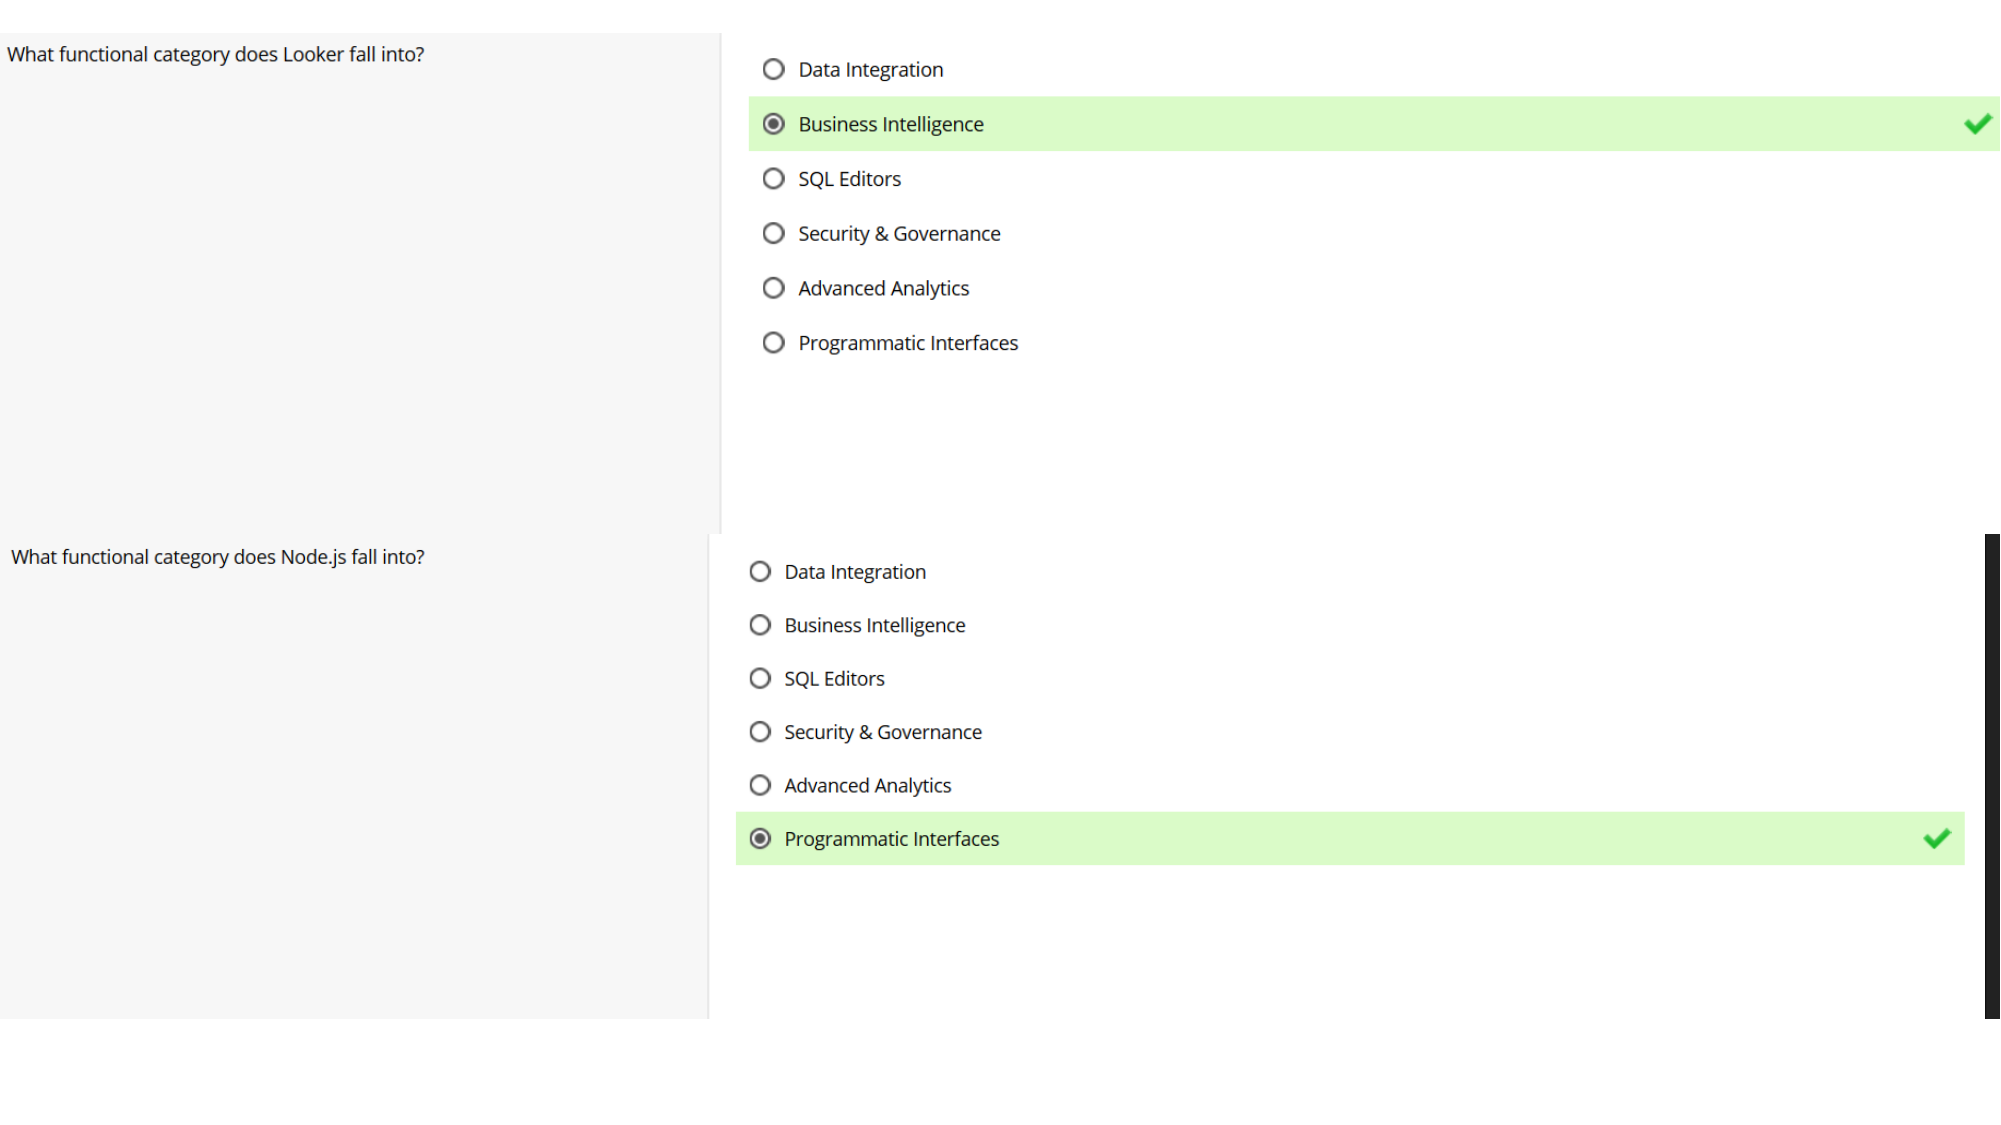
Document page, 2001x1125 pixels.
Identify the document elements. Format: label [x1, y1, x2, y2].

picture [0, 33, 2000, 1019]
